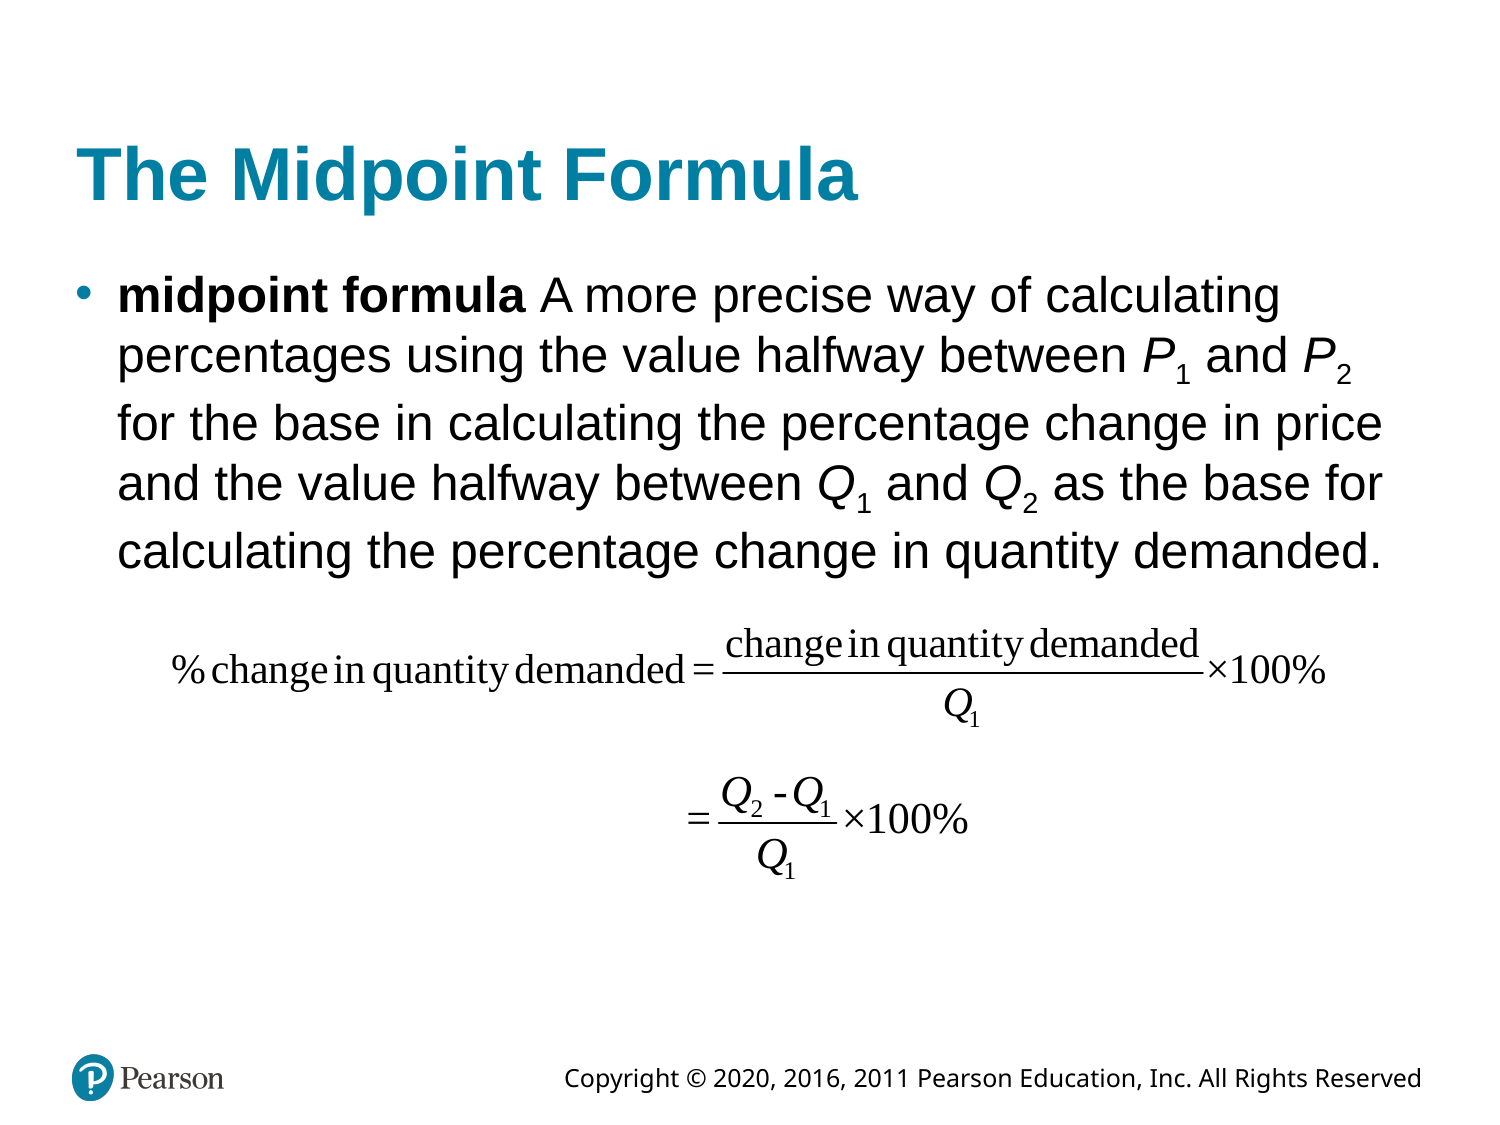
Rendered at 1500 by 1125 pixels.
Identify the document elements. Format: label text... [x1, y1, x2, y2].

picture [98, 1054, 224, 1101]
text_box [165, 616, 1335, 737]
title The Midpoint Formula [76, 131, 1427, 215]
picture [72, 1054, 88, 1070]
picture [72, 1087, 83, 1101]
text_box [668, 763, 978, 890]
list midpoint formula A more precise way of calculating percentages using the value halfway between P1 and P2 for the base in calculating the percentage change in price and the value halfway between Q1 and Q2 as the base for calculating the percentage change in quantity demanded. [75, 262, 1425, 901]
picture [80, 1063, 106, 1088]
